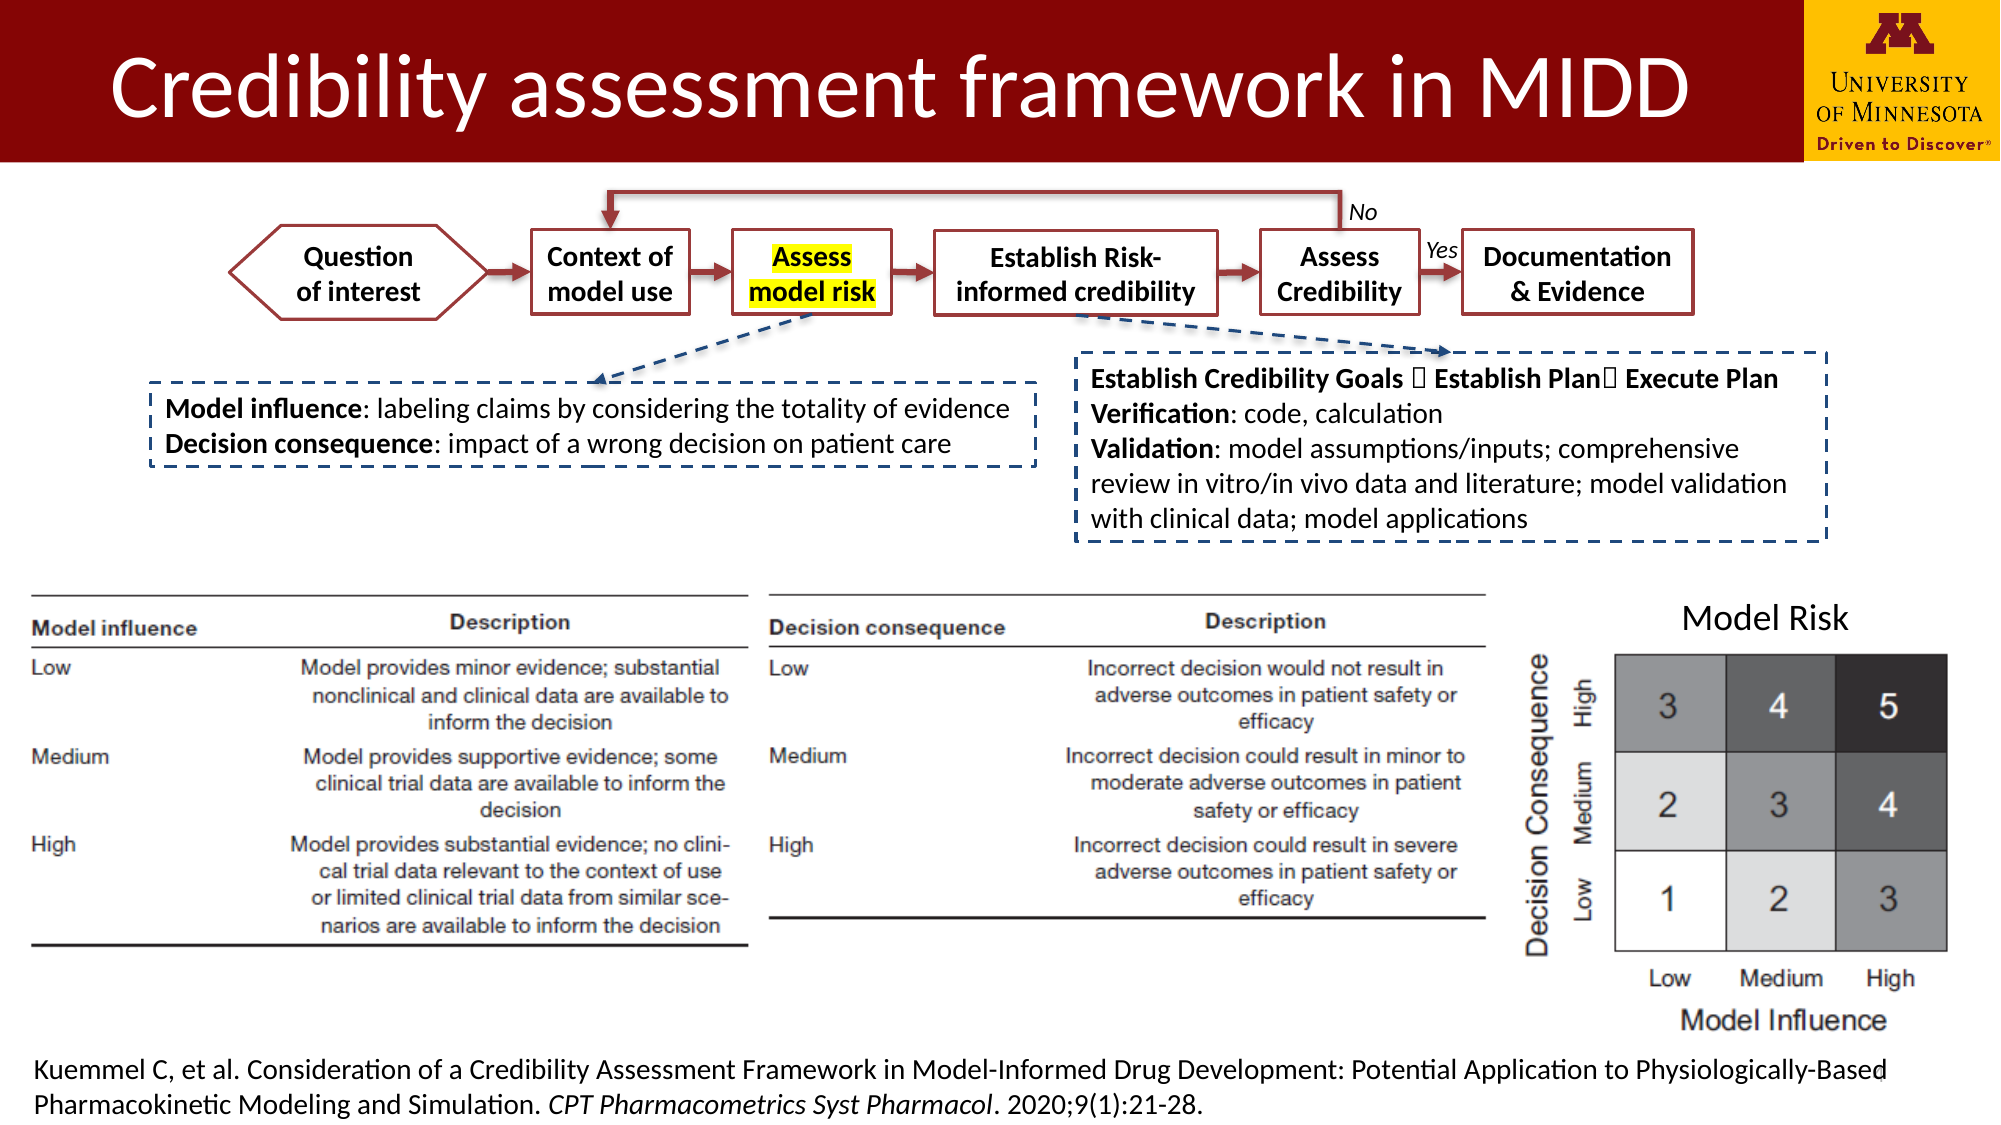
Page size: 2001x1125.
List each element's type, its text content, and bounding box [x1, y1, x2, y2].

picture [19, 577, 1494, 955]
text_box Establish Credibility Goals  Establish Plan Execute Plan Verification: code, calculation Validation: model assumptions/inputs; comprehensive review in vitro/in vivo data and literature; model validation with clinical data; model applications [1075, 352, 1827, 542]
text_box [229, 188, 1694, 320]
text_box Kuemmel C, et al. Consideration of a Credibility Assessment Framework in Model-Informed Drug Development: Potential Application to Physiologically-Based Pharmacokinetic Modeling and Simulation. CPT Pharmacometrics Syst Pharmacol. 2020;9(1):21-28. [18, 1042, 1958, 1125]
title Credibility assessment framework in MIDD [0, 0, 1804, 163]
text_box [592, 314, 813, 383]
picture [1513, 637, 1963, 1043]
picture [1817, 13, 1992, 150]
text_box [1075, 316, 1452, 353]
text_box Model Risk [1666, 585, 1877, 636]
text_box Model influence: labeling claims by considering the totality of evidence Decision consequence: impact of a wrong decision on patient care [150, 382, 1036, 467]
